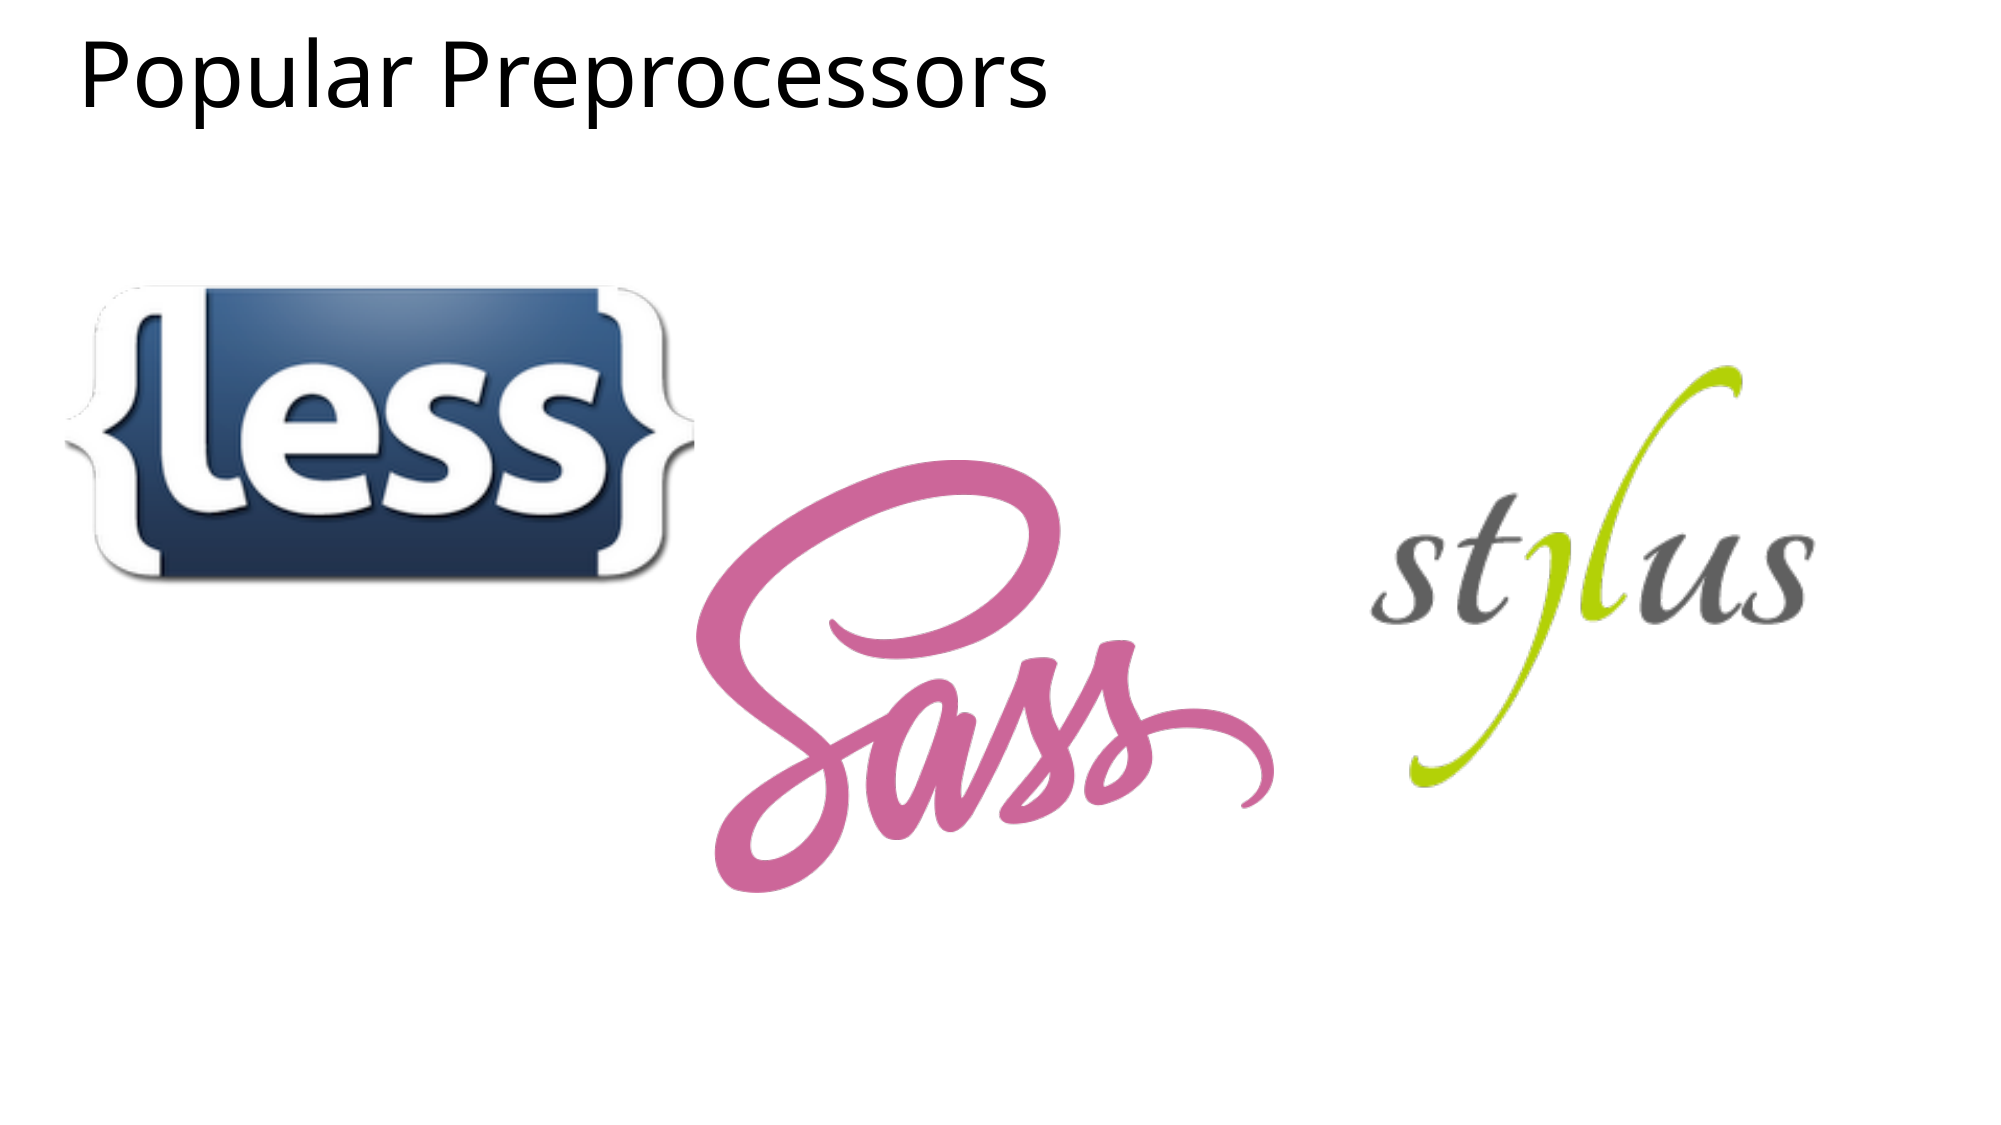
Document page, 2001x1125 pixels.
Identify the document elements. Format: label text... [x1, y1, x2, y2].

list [64, 151, 695, 708]
picture [696, 459, 1274, 893]
picture [1362, 360, 1822, 796]
title Popular Preprocessors [62, 29, 1953, 205]
